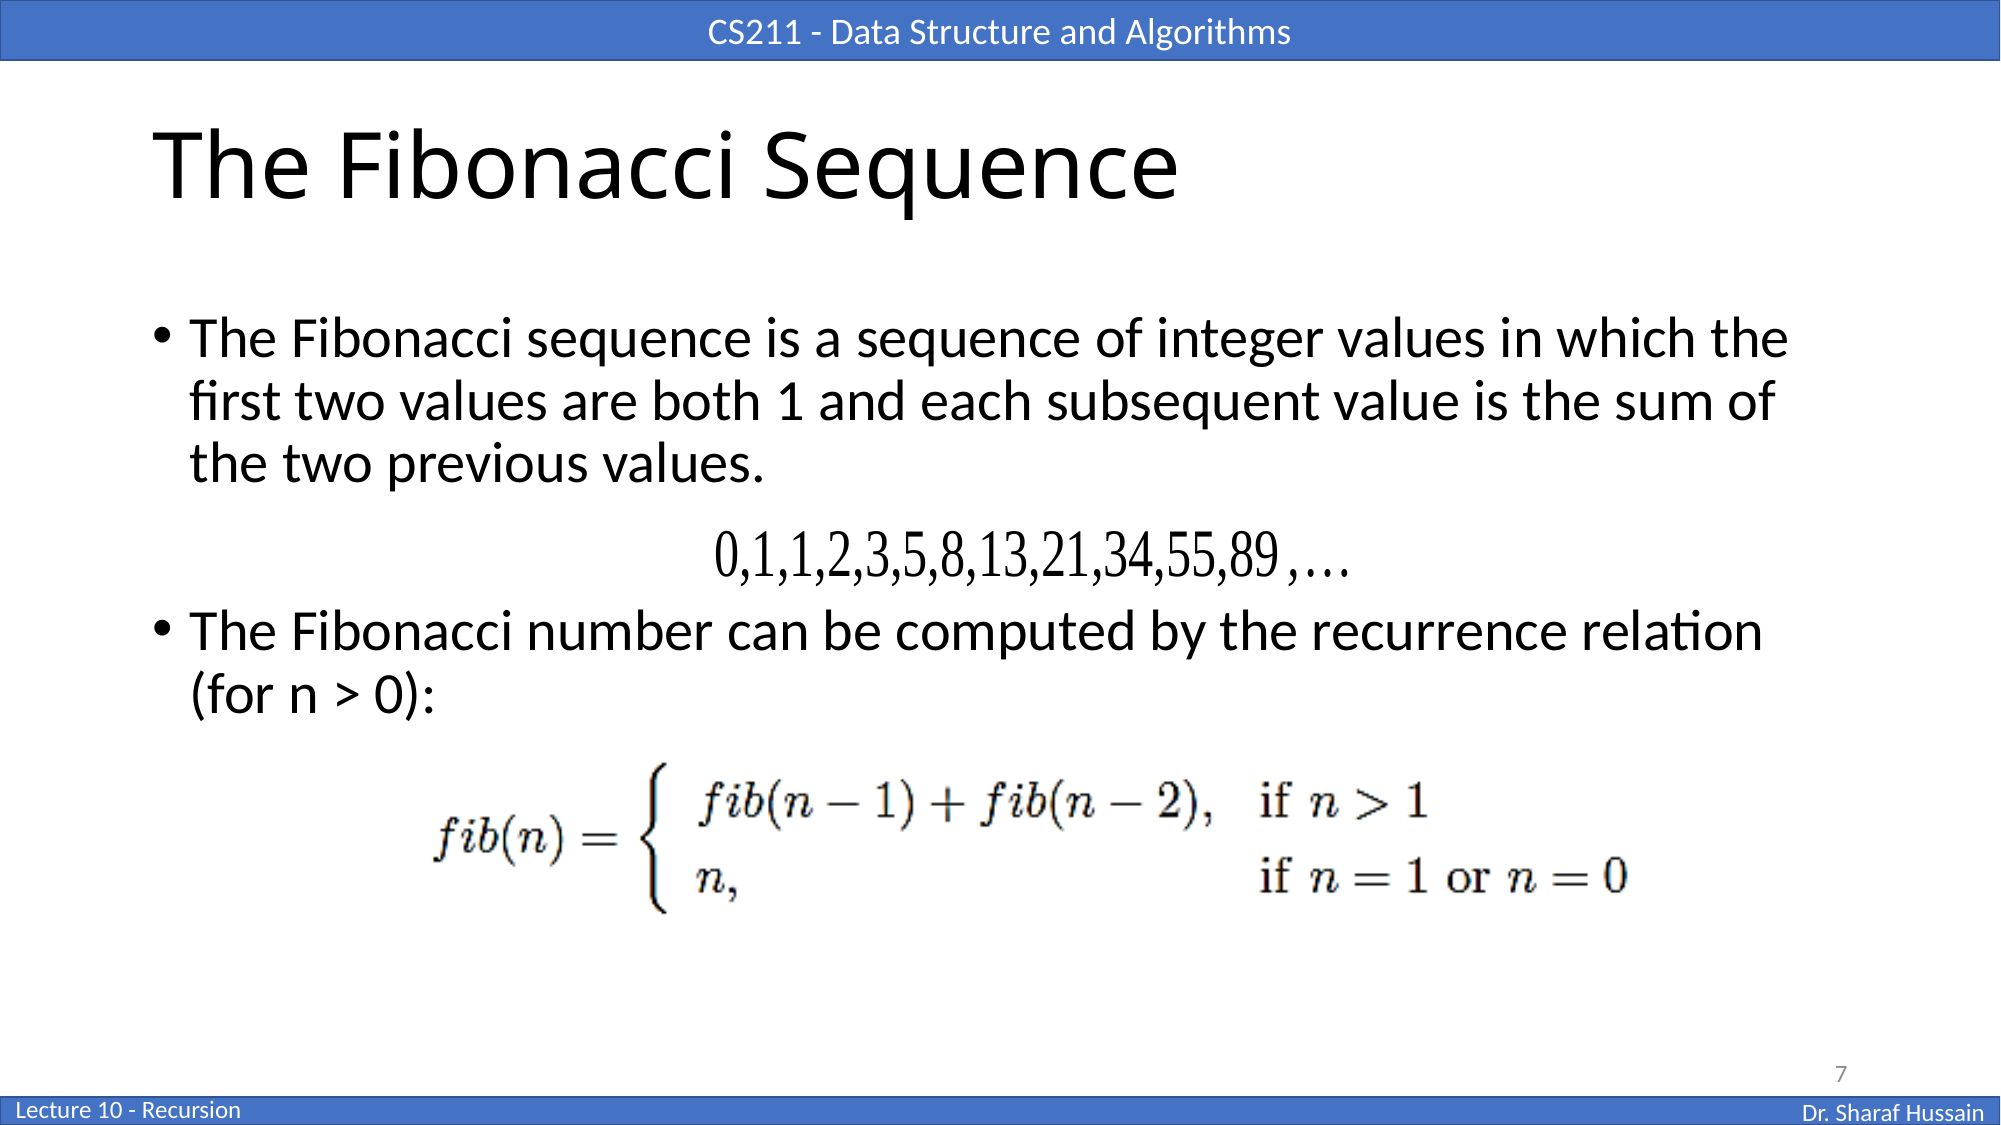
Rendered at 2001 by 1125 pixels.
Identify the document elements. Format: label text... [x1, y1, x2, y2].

slide_number 7 [1412, 1042, 1863, 1103]
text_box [411, 740, 1655, 943]
title The Fibonacci Sequence [137, 59, 1863, 278]
picture [411, 740, 1658, 945]
